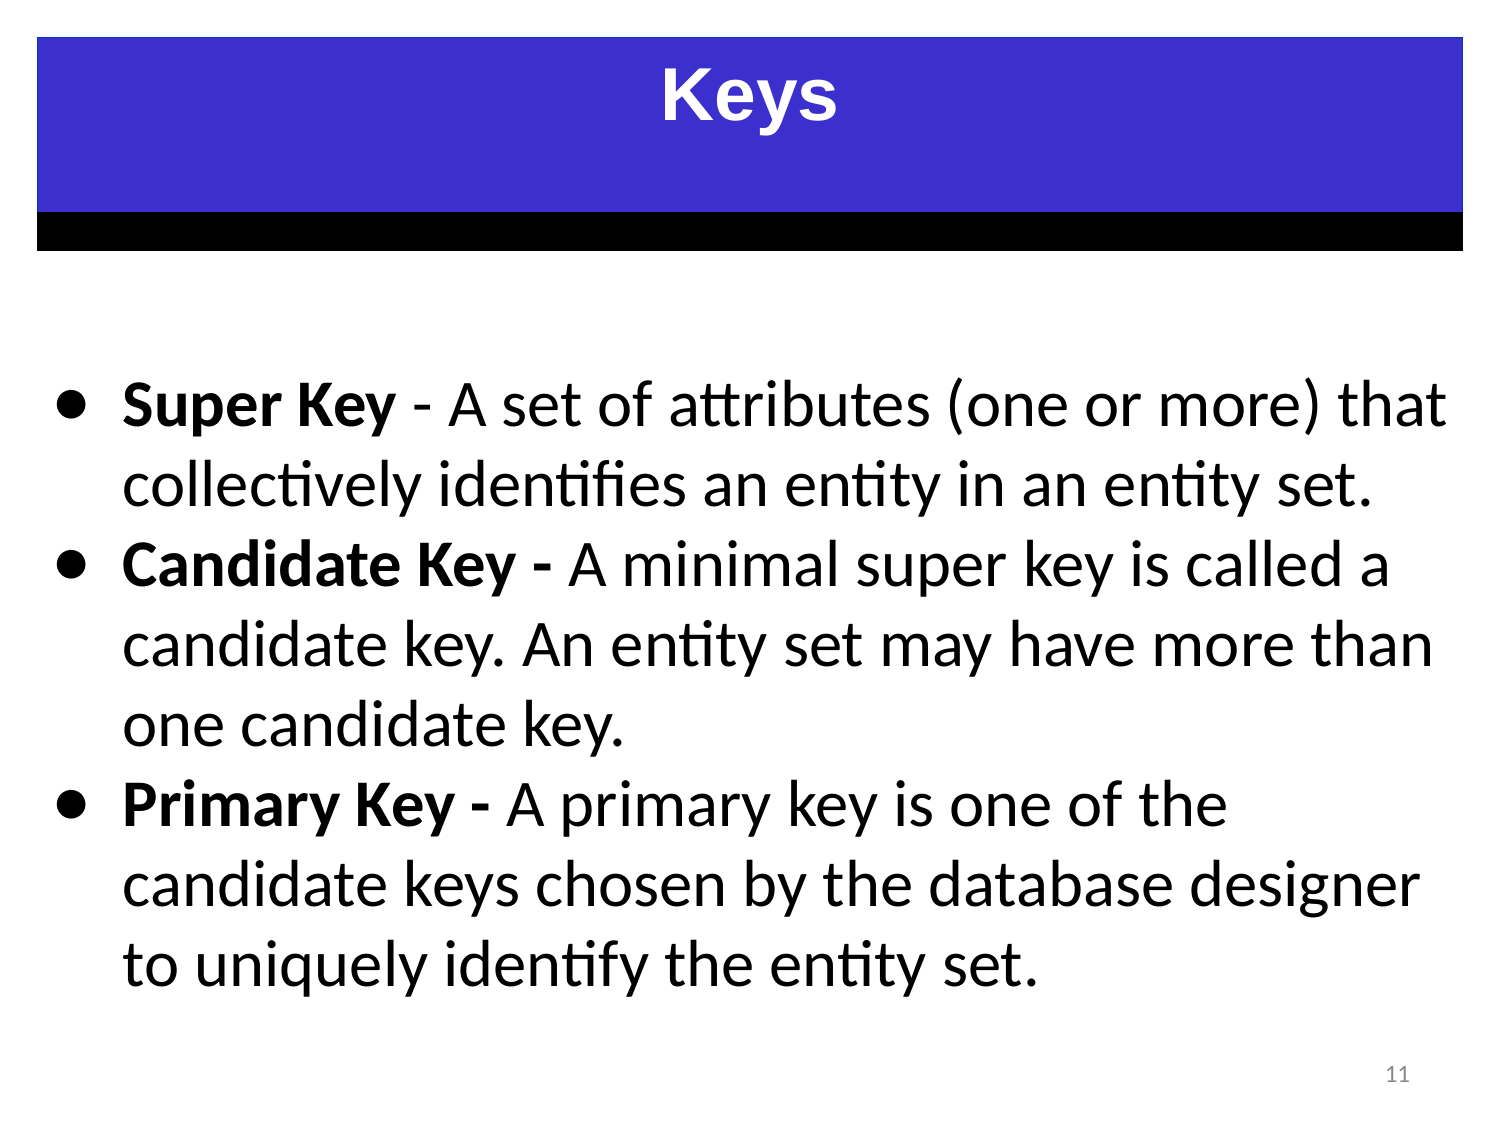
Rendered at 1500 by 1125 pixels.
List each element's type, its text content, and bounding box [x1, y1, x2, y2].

text_box Keys [49, 37, 1450, 213]
text_box 11 [1074, 1042, 1426, 1103]
text_box Super Key - A set of attributes (one or more) that collectively identifies an entity in an entity set. Candidate Key - A minimal super key is called a candidate key. An entity set may have more than one candidate key. Primary Key - A primary key is one of the candidate keys chosen by the database designer to uniquely identify the entity set. [32, 290, 1468, 1030]
